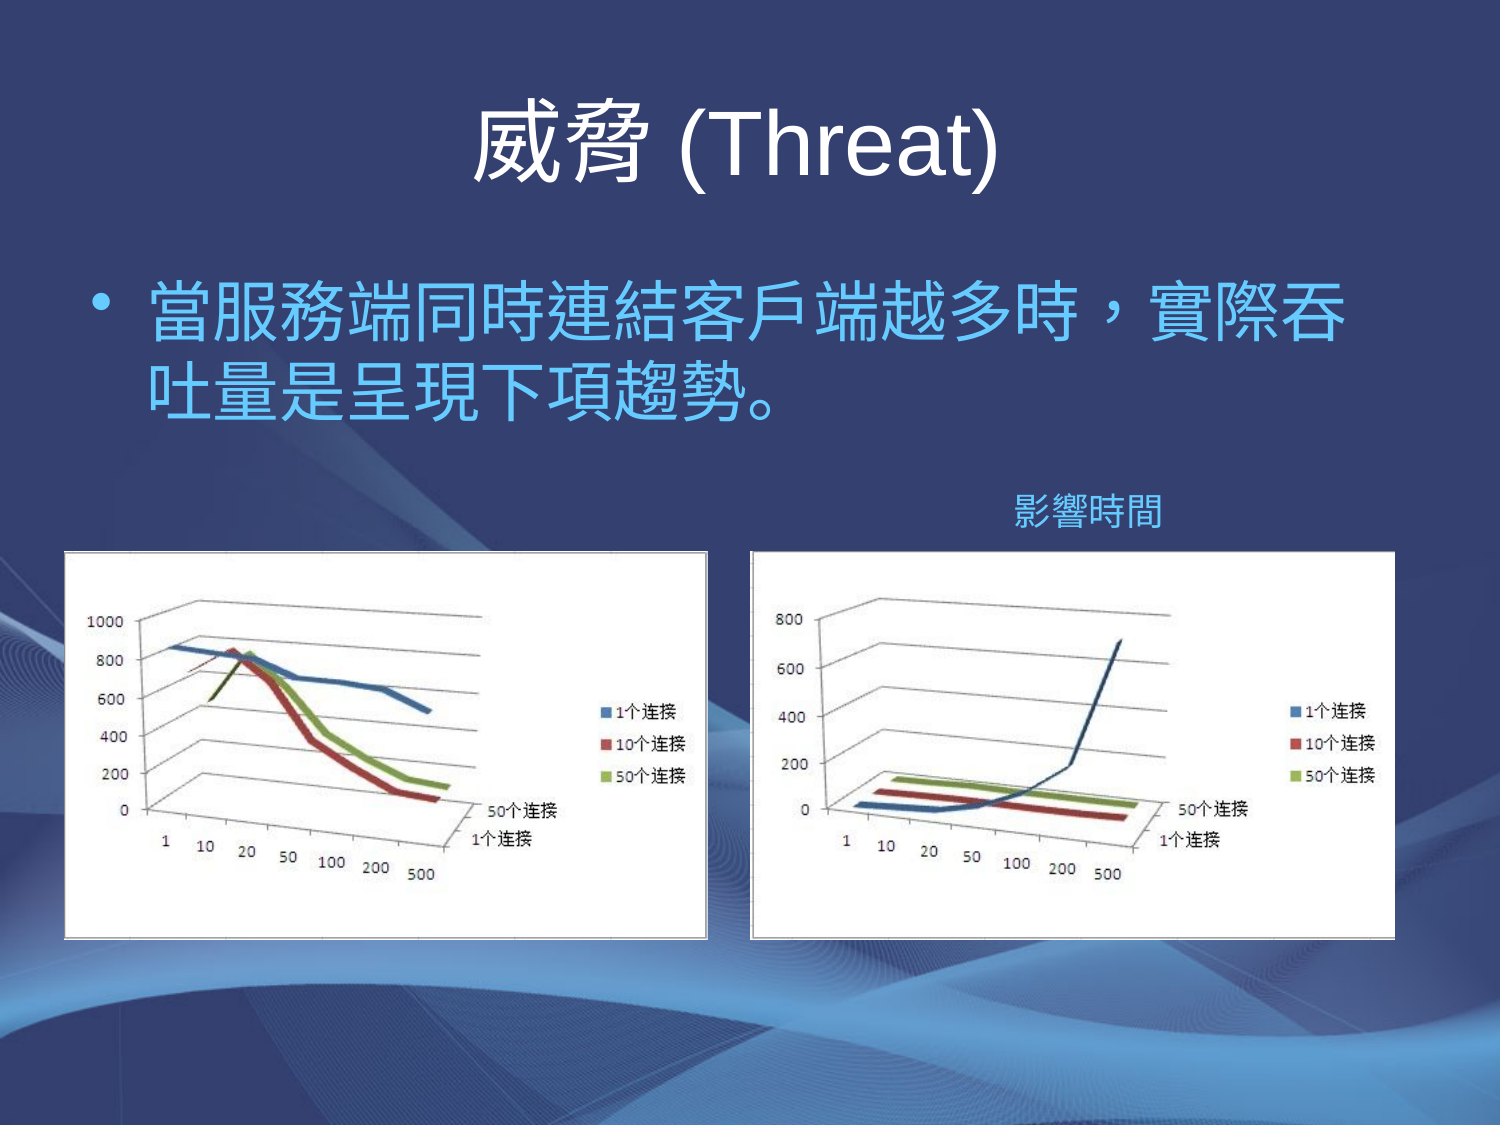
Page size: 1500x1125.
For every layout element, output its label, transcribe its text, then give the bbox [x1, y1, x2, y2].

text_box 影響時間 [998, 480, 1179, 541]
list 當服務端同時連結客戶端越多時，實際吞吐量是呈現下項趨勢。 [75, 262, 1425, 870]
picture [0, 0, 1500, 1125]
title 威脅(Threat) [75, 45, 1425, 233]
